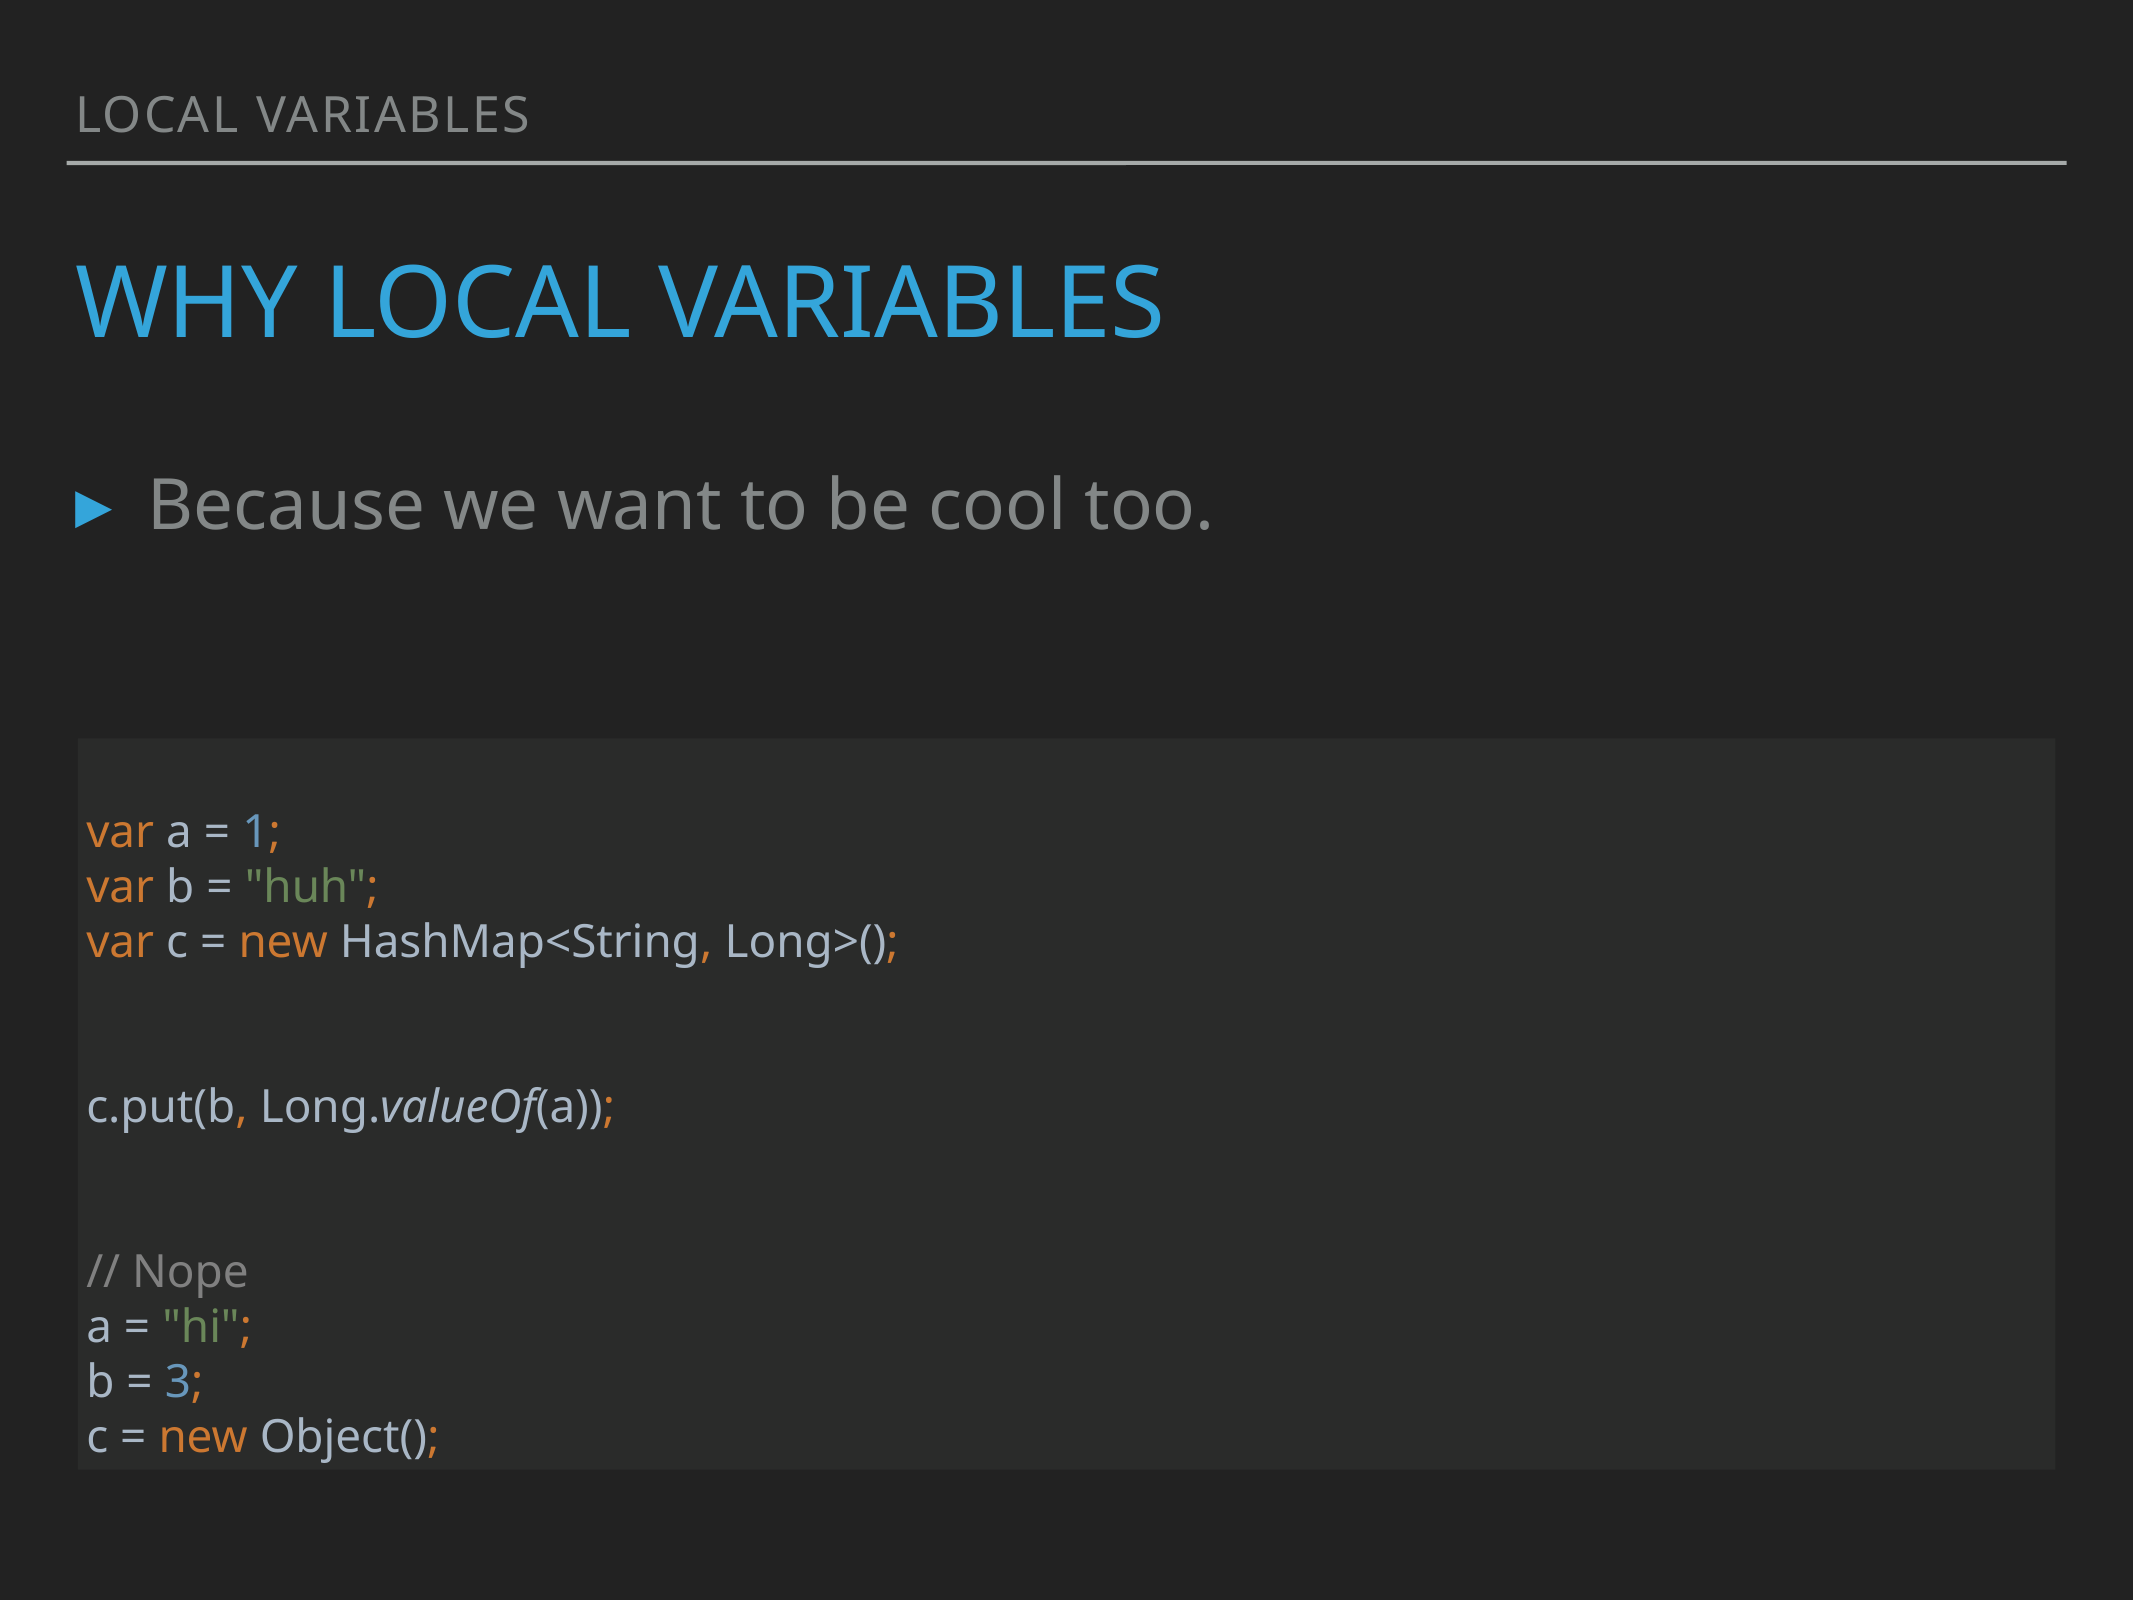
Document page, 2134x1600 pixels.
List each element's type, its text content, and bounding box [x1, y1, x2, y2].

list Local Variables [66, 74, 1901, 151]
title Why Local Variables [66, 251, 2068, 372]
text_box var a = 1; var b = "huh"; var c = new HashMap<String, Long>(); c.put(b, Long.valueOf(a)); // Nope a = "hi"; b = 3; c = new Object(); [77, 738, 2056, 1470]
list Because we want to be cool too. [66, 449, 2068, 685]
